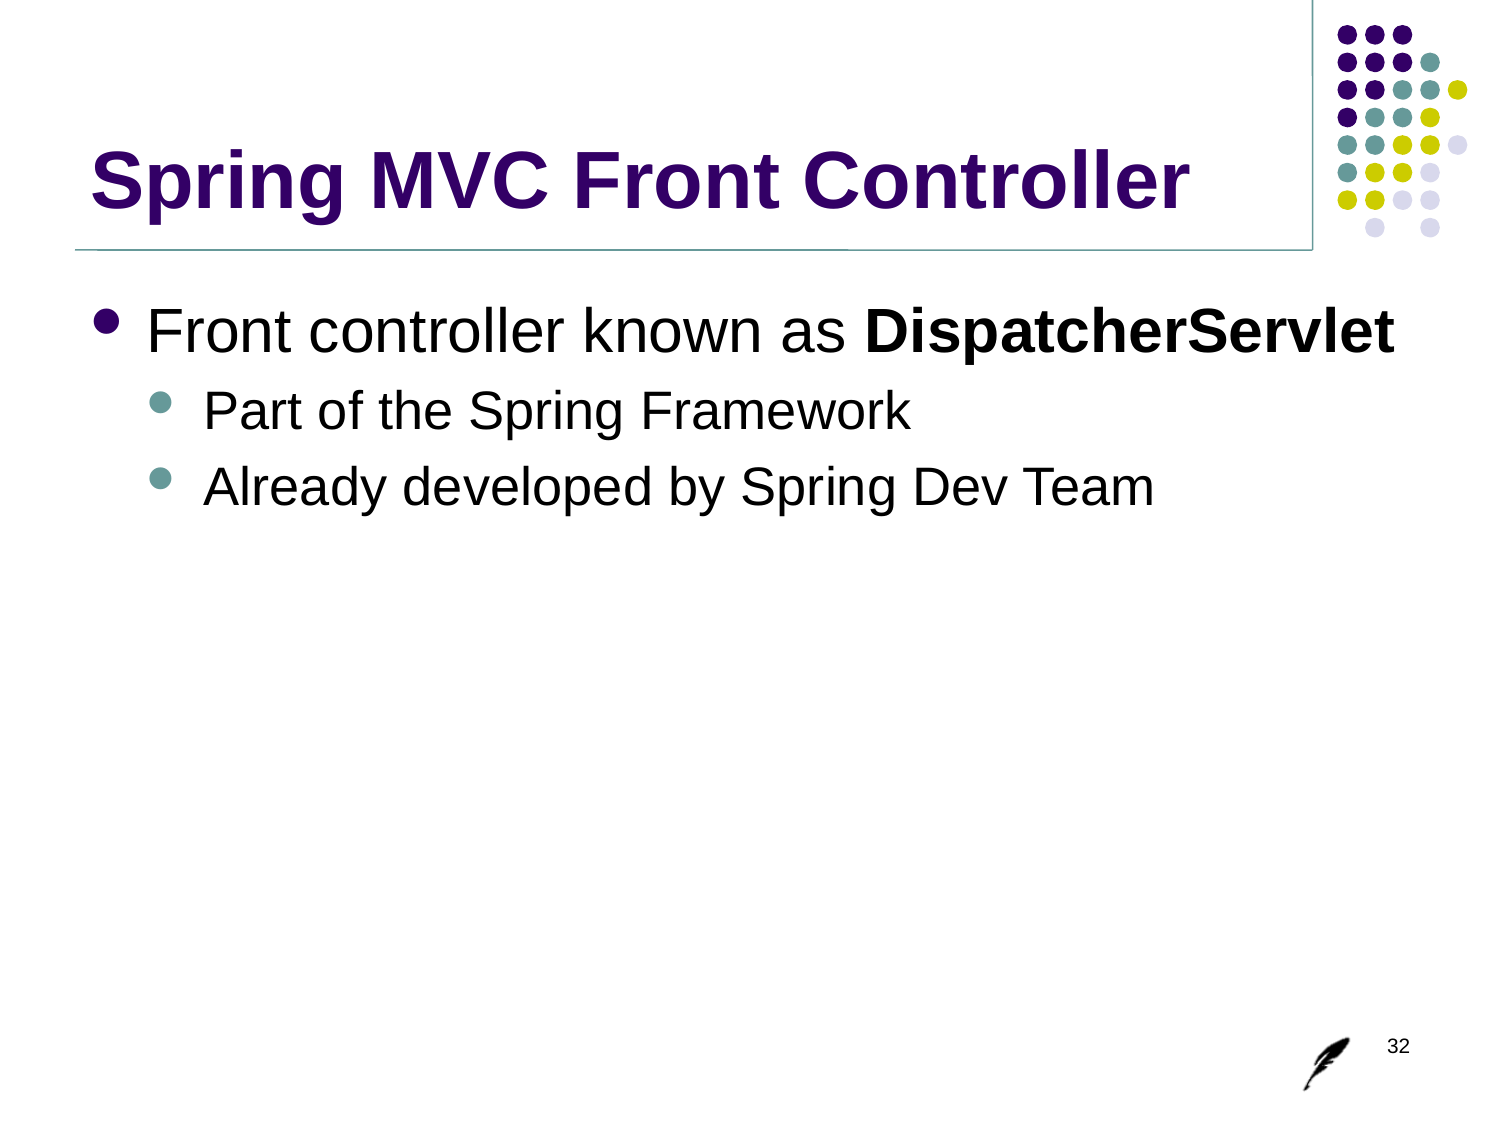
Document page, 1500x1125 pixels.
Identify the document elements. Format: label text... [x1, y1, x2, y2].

title Spring MVC Front Controller [75, 20, 1313, 233]
slide_number 32 [1074, 1025, 1425, 1100]
list Front controller known as DispatcherServlet Part of the Spring Framework Already developed by Spring Dev Team [75, 282, 1425, 1006]
